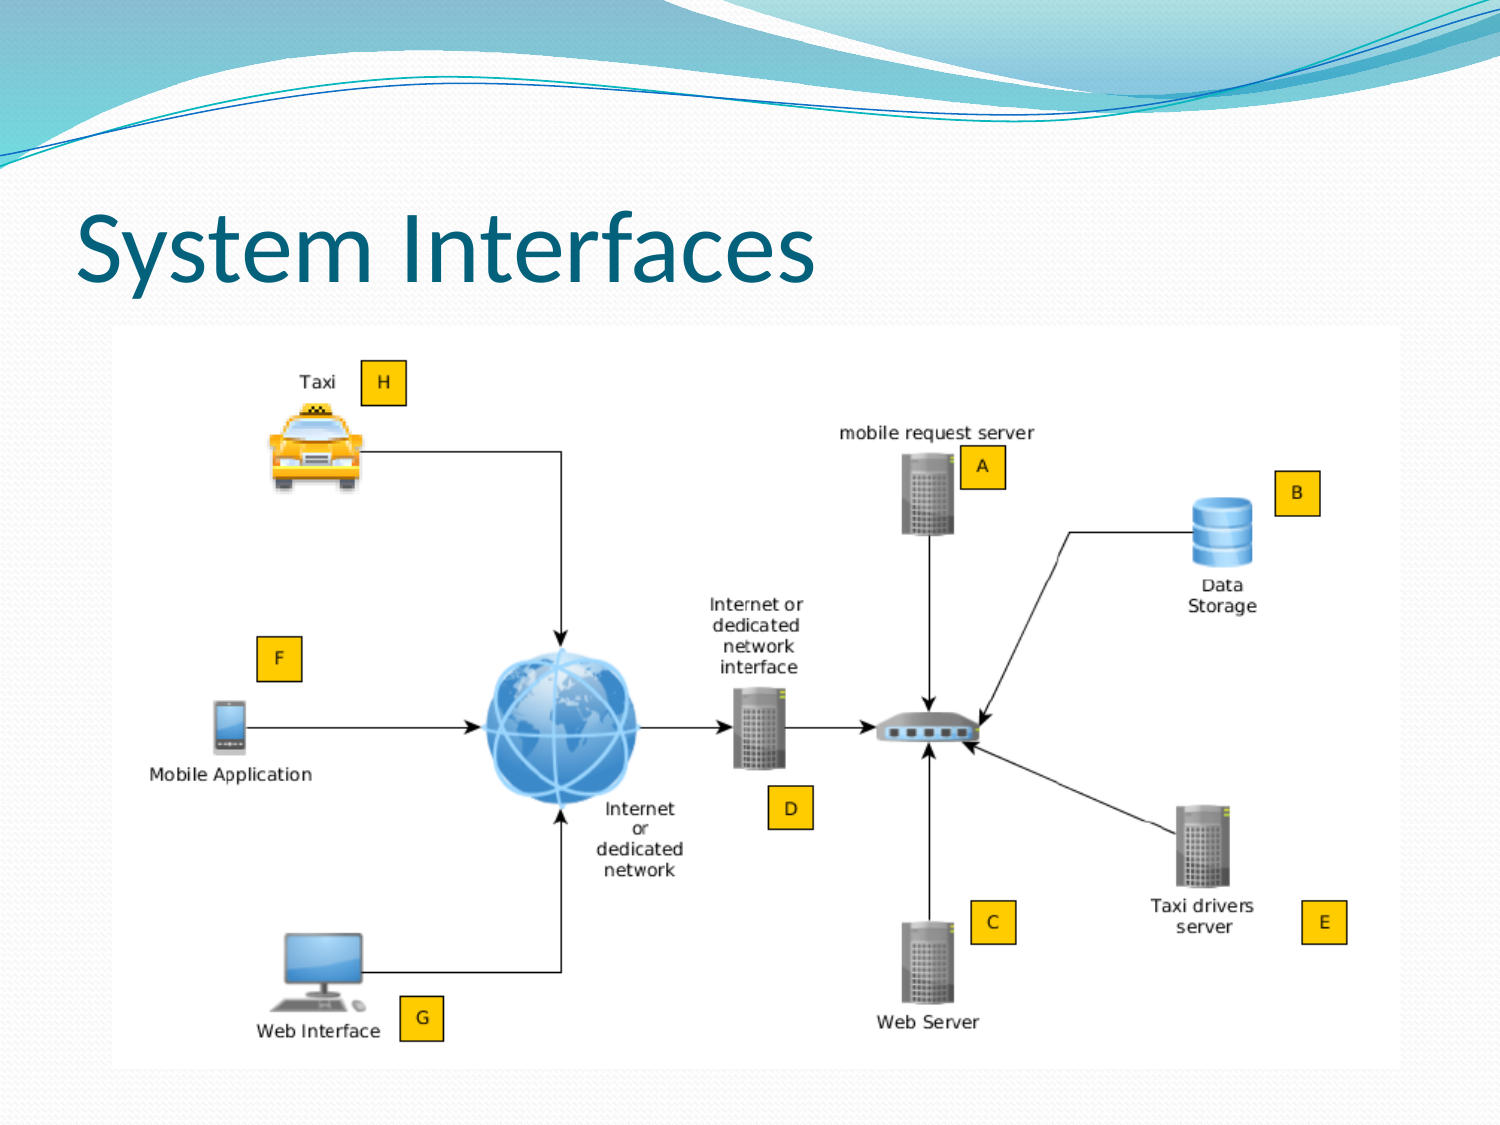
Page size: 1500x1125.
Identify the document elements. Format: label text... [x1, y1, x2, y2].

title System Interfaces [75, 115, 1425, 303]
picture [111, 326, 1400, 1069]
